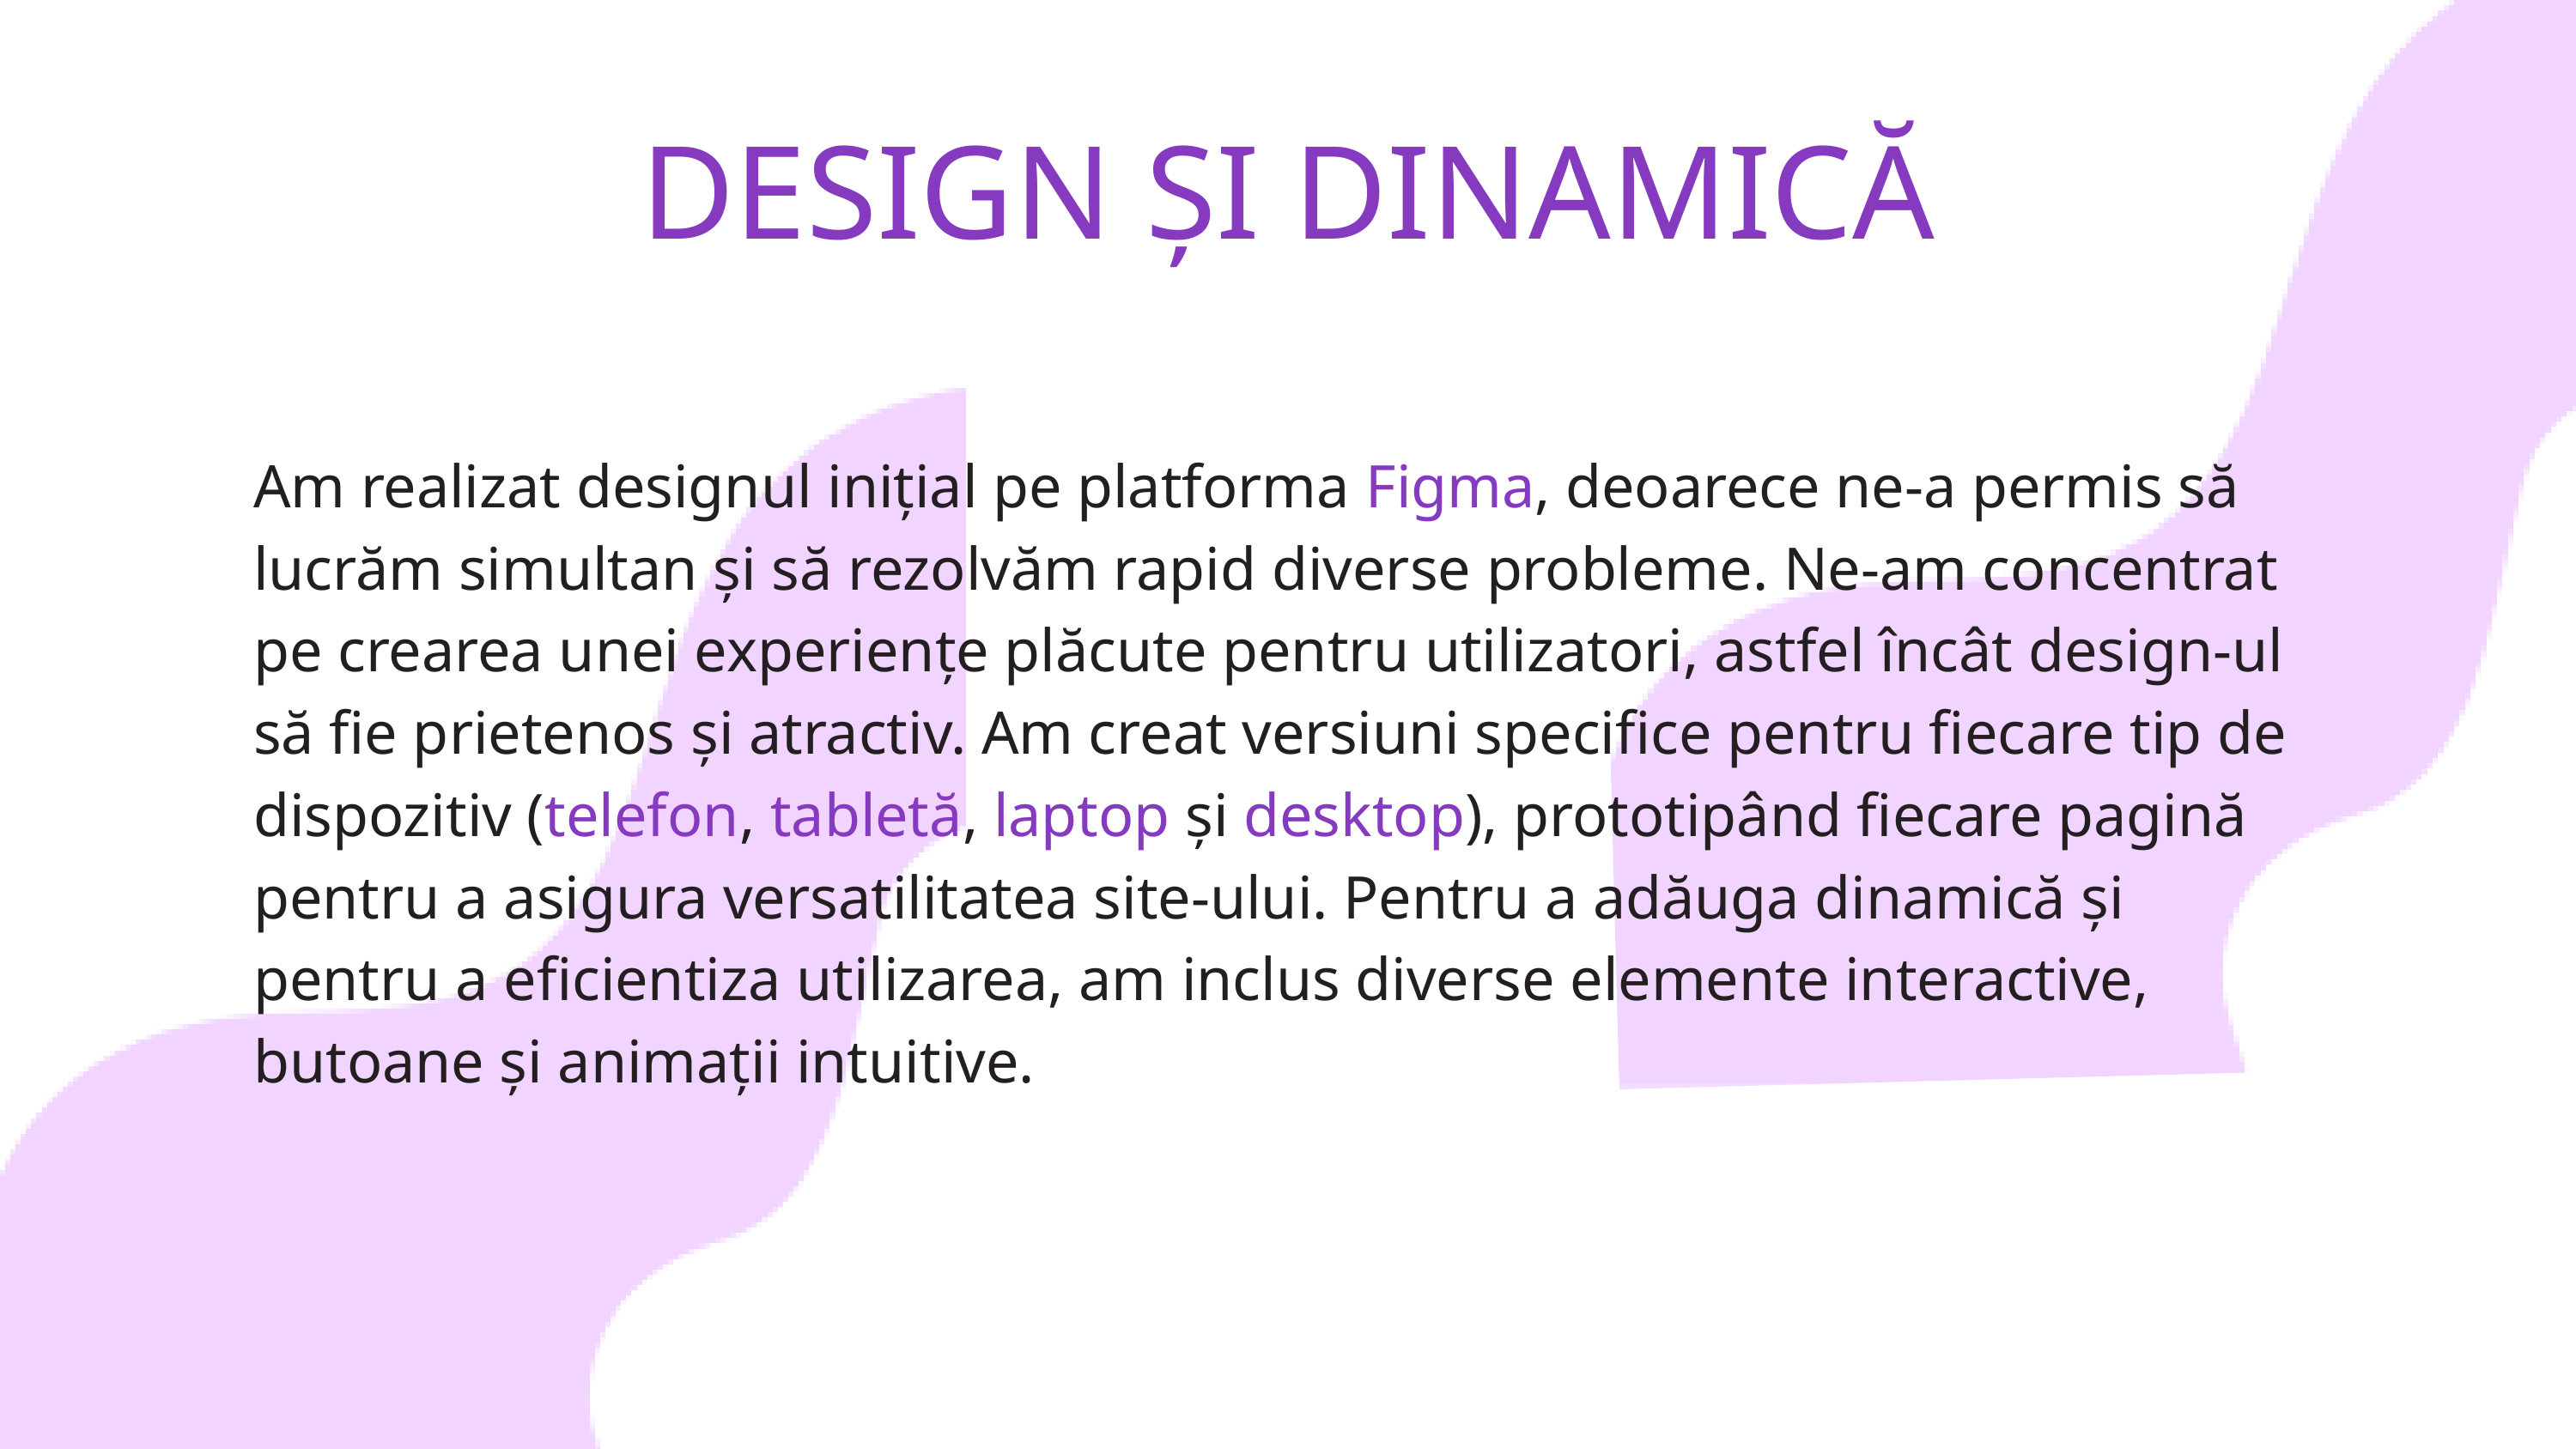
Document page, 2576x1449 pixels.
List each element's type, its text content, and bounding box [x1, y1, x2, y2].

text_box DESIGN ȘI DINAMICĂ [570, 110, 2006, 265]
text_box [1590, 0, 2576, 1071]
text_box Am realizat designul inițial pe platforma Figma, deoarece ne-a permis să lucrăm simultan și să rezolvăm rapid diverse probleme. Ne-am concentrat pe crearea unei experiențe plăcute pentru utilizatori, astfel încât design-ul să fie prietenos și atractiv. Am creat versiuni specifice pentru fiecare tip de dispozitiv (telefon, tabletă, laptop și desktop), prototipând fiecare pagină pentru a asigura versatilitatea site-ului. Pentru a adăuga dinamică și pentru a eficientiza utilizarea, am inclus diverse elemente interactive, butoane și animații intuitive. [253, 437, 2323, 1094]
text_box [0, 388, 966, 1449]
